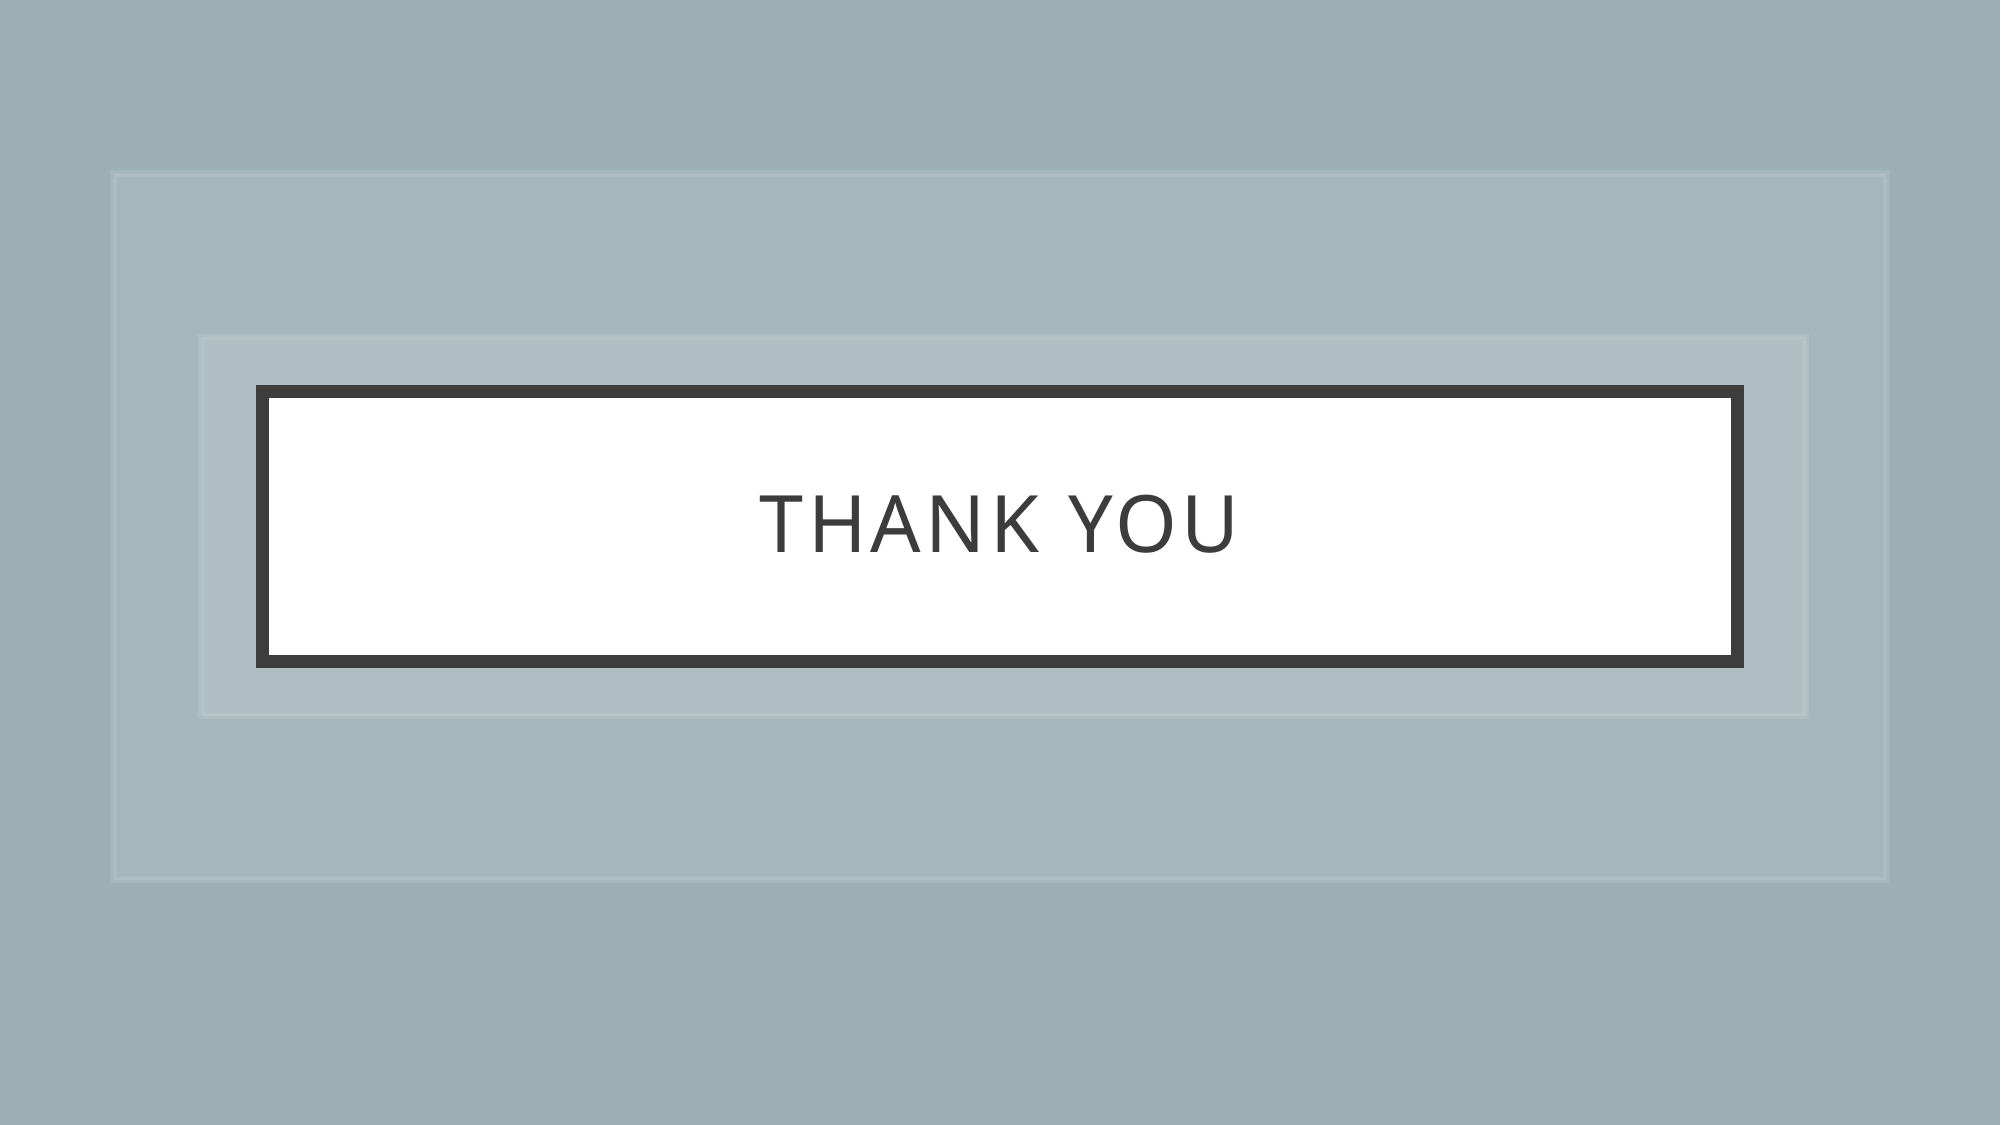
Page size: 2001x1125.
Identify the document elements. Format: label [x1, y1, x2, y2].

text_box [201, 336, 1806, 716]
text_box [113, 173, 1887, 881]
